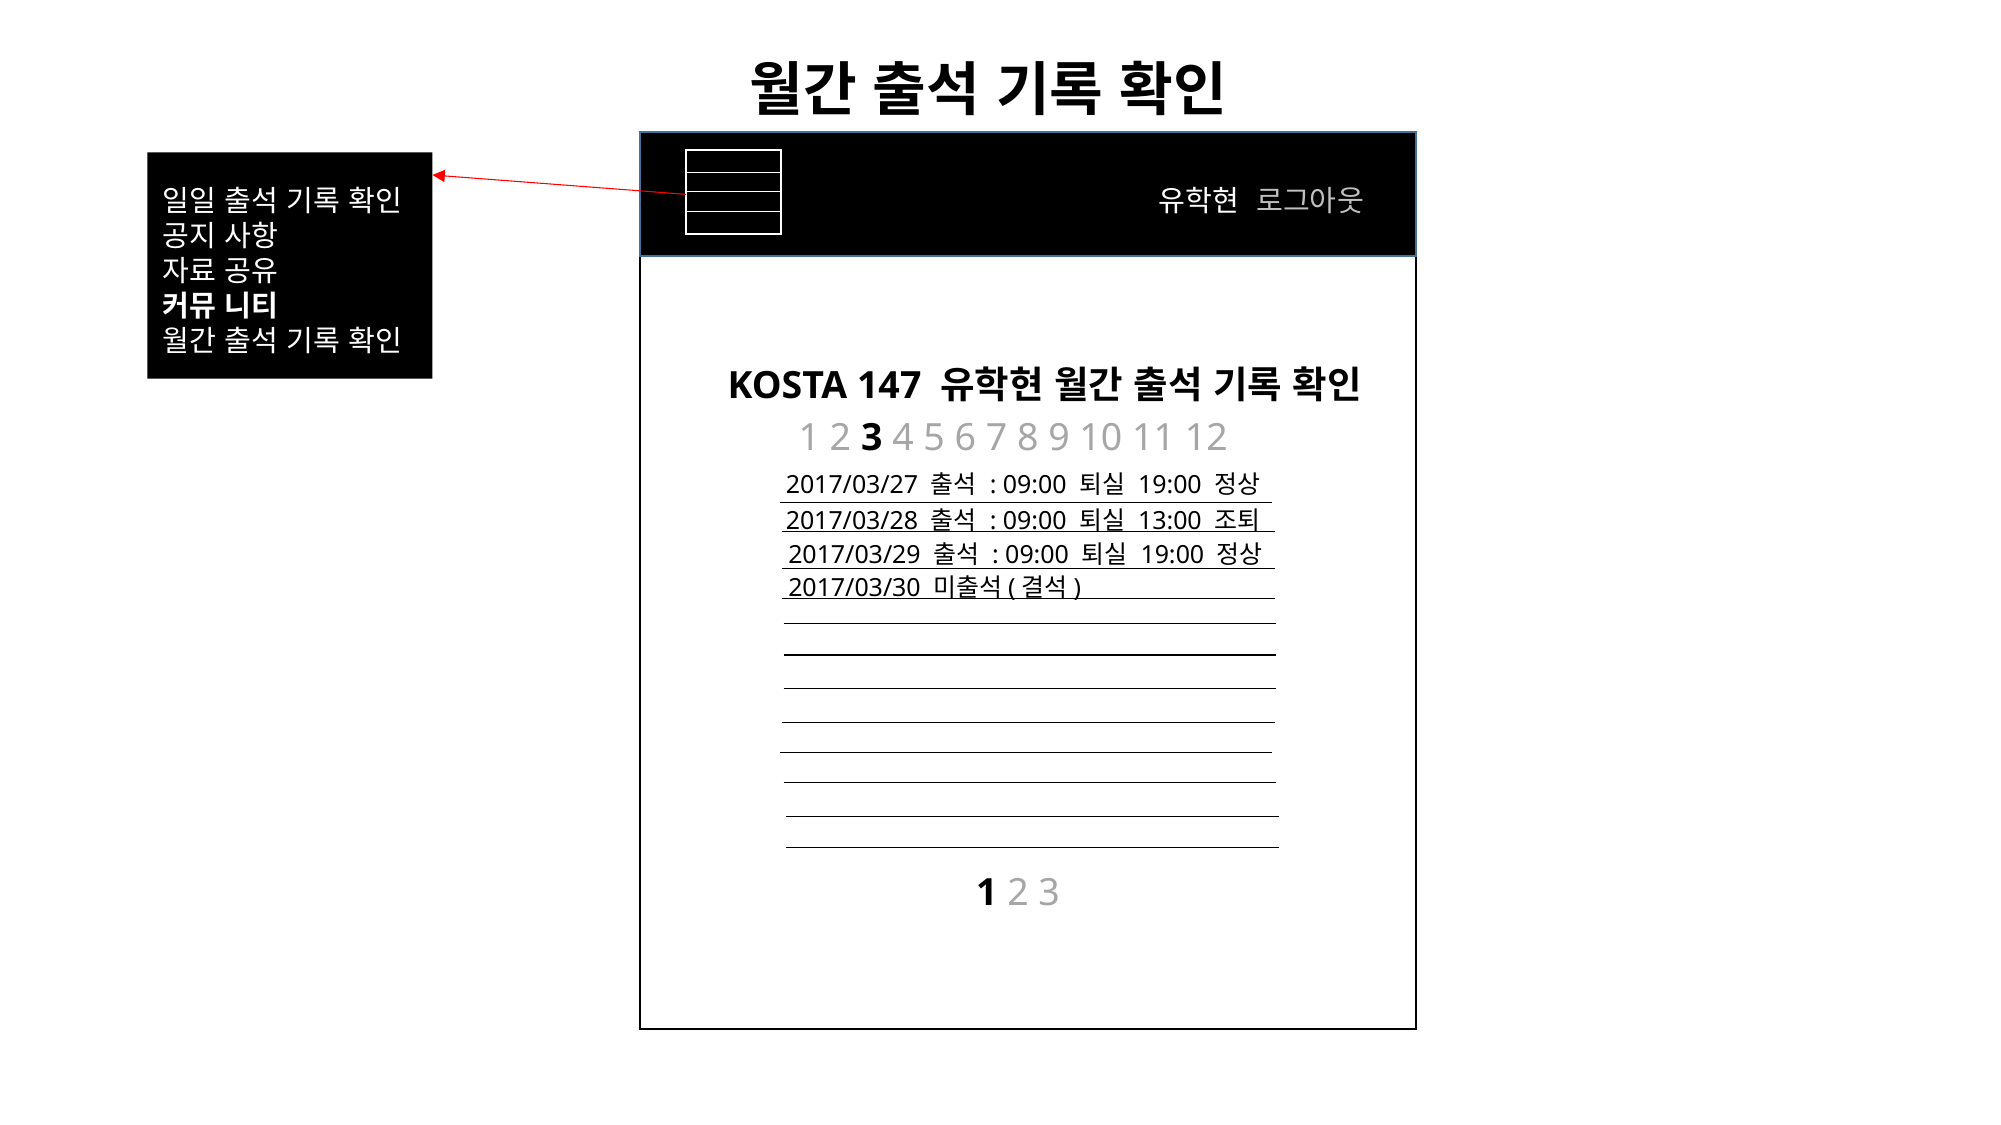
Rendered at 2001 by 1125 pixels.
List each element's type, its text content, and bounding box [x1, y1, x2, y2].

text_box 2017/03/29 출석 : 09:00 퇴실 19:00 정상 [773, 531, 1343, 563]
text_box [432, 174, 687, 195]
text_box 일일 출석 기록 확인 공지 사항 자료 공유 커뮤 니티 월간 출석 기록 확인 [147, 140, 455, 365]
text_box 1 2 3 4 5 6 7 8 9 10 11 12 [783, 405, 1292, 466]
text_box 2017/03/27 출석 : 09:00 퇴실 19:00 정상 [771, 461, 1340, 497]
text_box [146, 151, 433, 380]
text_box 2017/03/30 미출석(결석) [773, 563, 1343, 609]
text_box [685, 149, 782, 235]
text_box [639, 131, 1417, 257]
text_box [639, 257, 1417, 1030]
text_box 2017/03/28 출석 : 09:00 퇴실 13:00 조퇴 [771, 497, 1340, 543]
text_box 월간 출석 기록 확인 [735, 44, 1340, 130]
text_box 유학현 로그아웃 [1143, 174, 1402, 225]
text_box KOSTA 147 유학현 월간 출석 기록 확인 [713, 354, 1377, 414]
text_box 1 2 3 [961, 860, 1092, 920]
